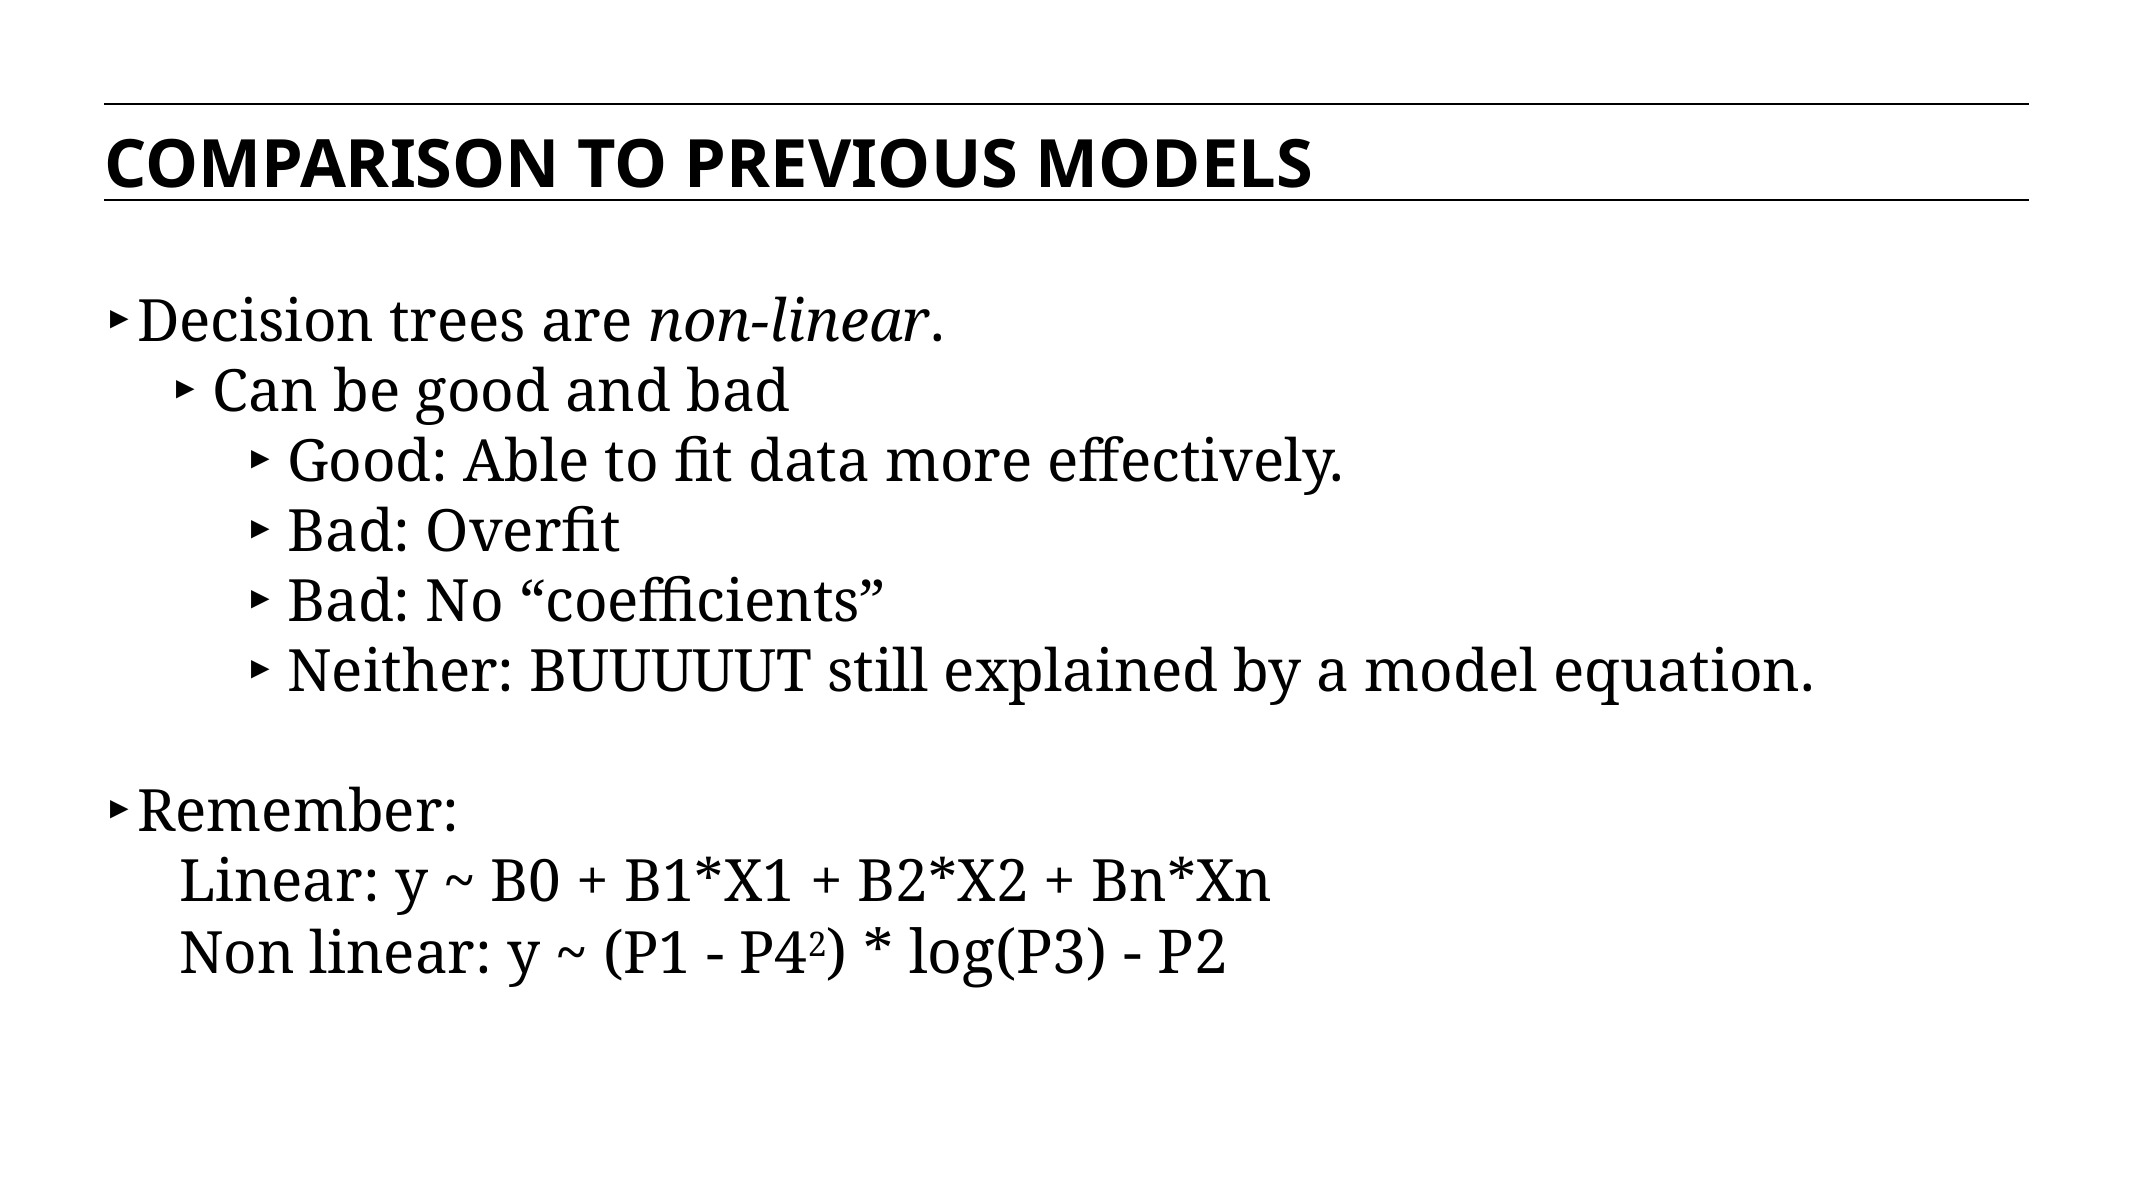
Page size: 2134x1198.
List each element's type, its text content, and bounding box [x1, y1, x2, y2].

list Decision trees are non-linear. Can be good and bad Good: Able to fit data more effectively. Bad: Overfit Bad: No “coefficients” Neither: BUUUUUT still explained by a model equation. Remember: Linear: y ~ B0 + B1*X1 + B2*X2 + Bn*Xn Non linear: y ~ (P1 - P42) * log(P3) - P2 [104, 213, 2030, 1100]
text_box COMPARISON TO PREVIOUS MODELS [104, 120, 2030, 192]
